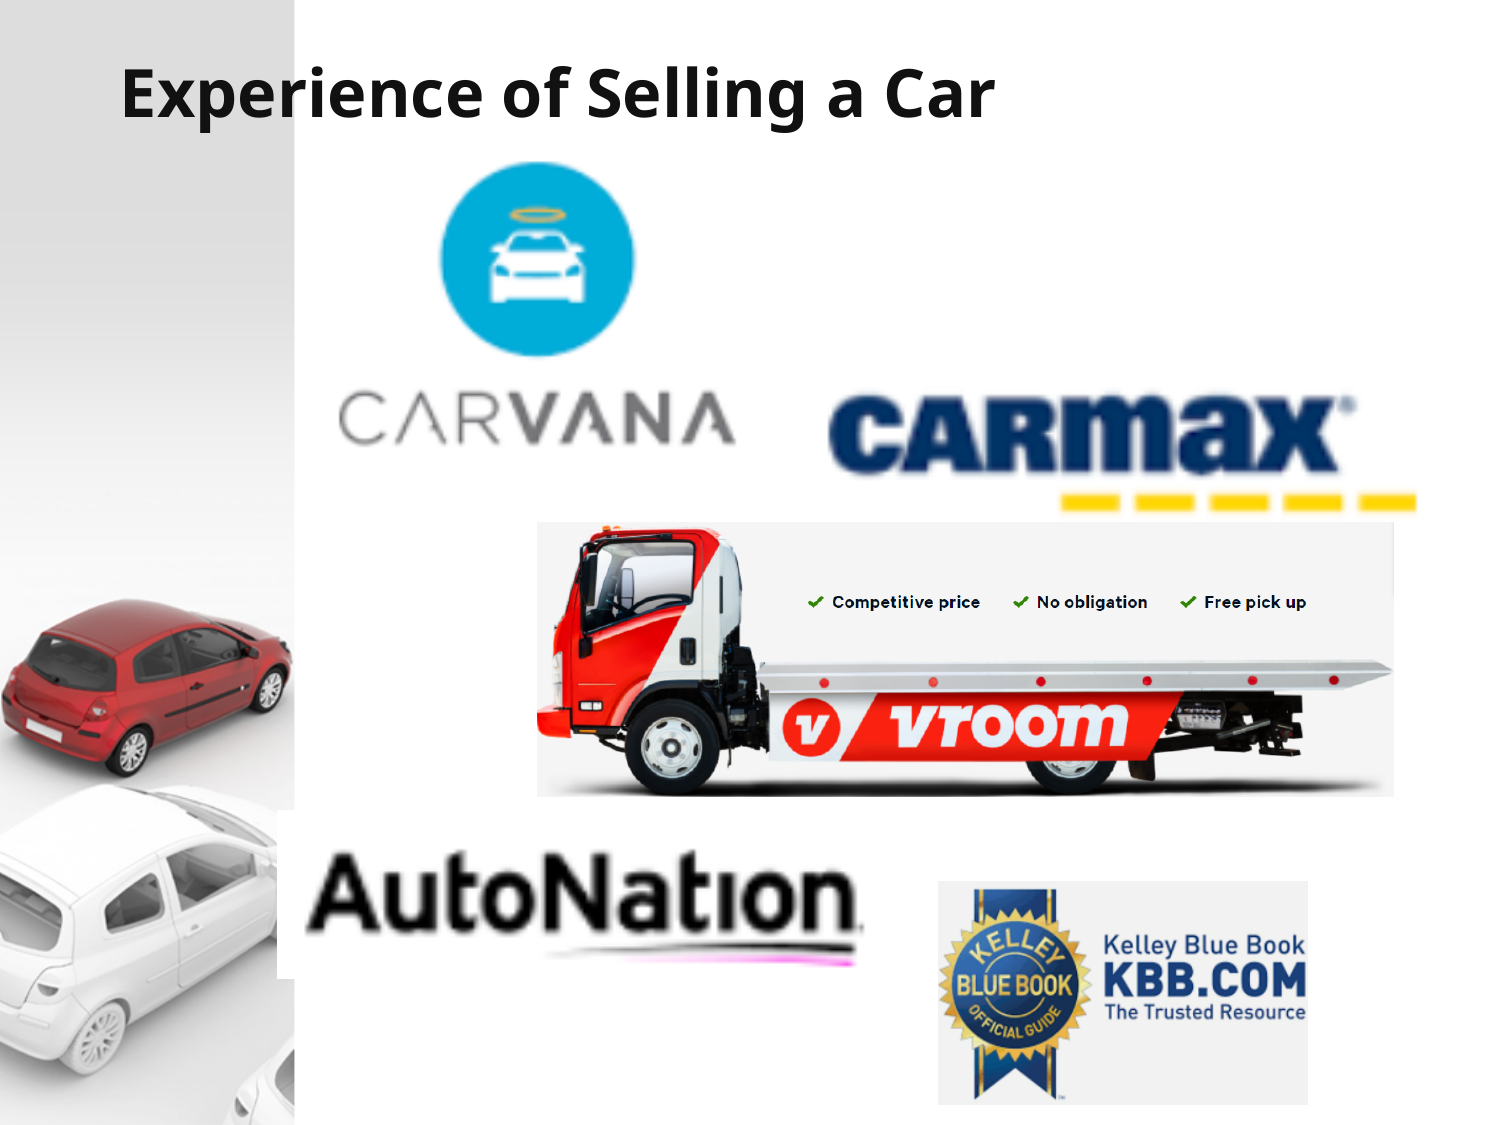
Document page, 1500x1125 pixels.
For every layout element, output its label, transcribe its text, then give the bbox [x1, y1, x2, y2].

title Experience of Selling a Car [104, 30, 1471, 150]
picture [0, 0, 1500, 1125]
